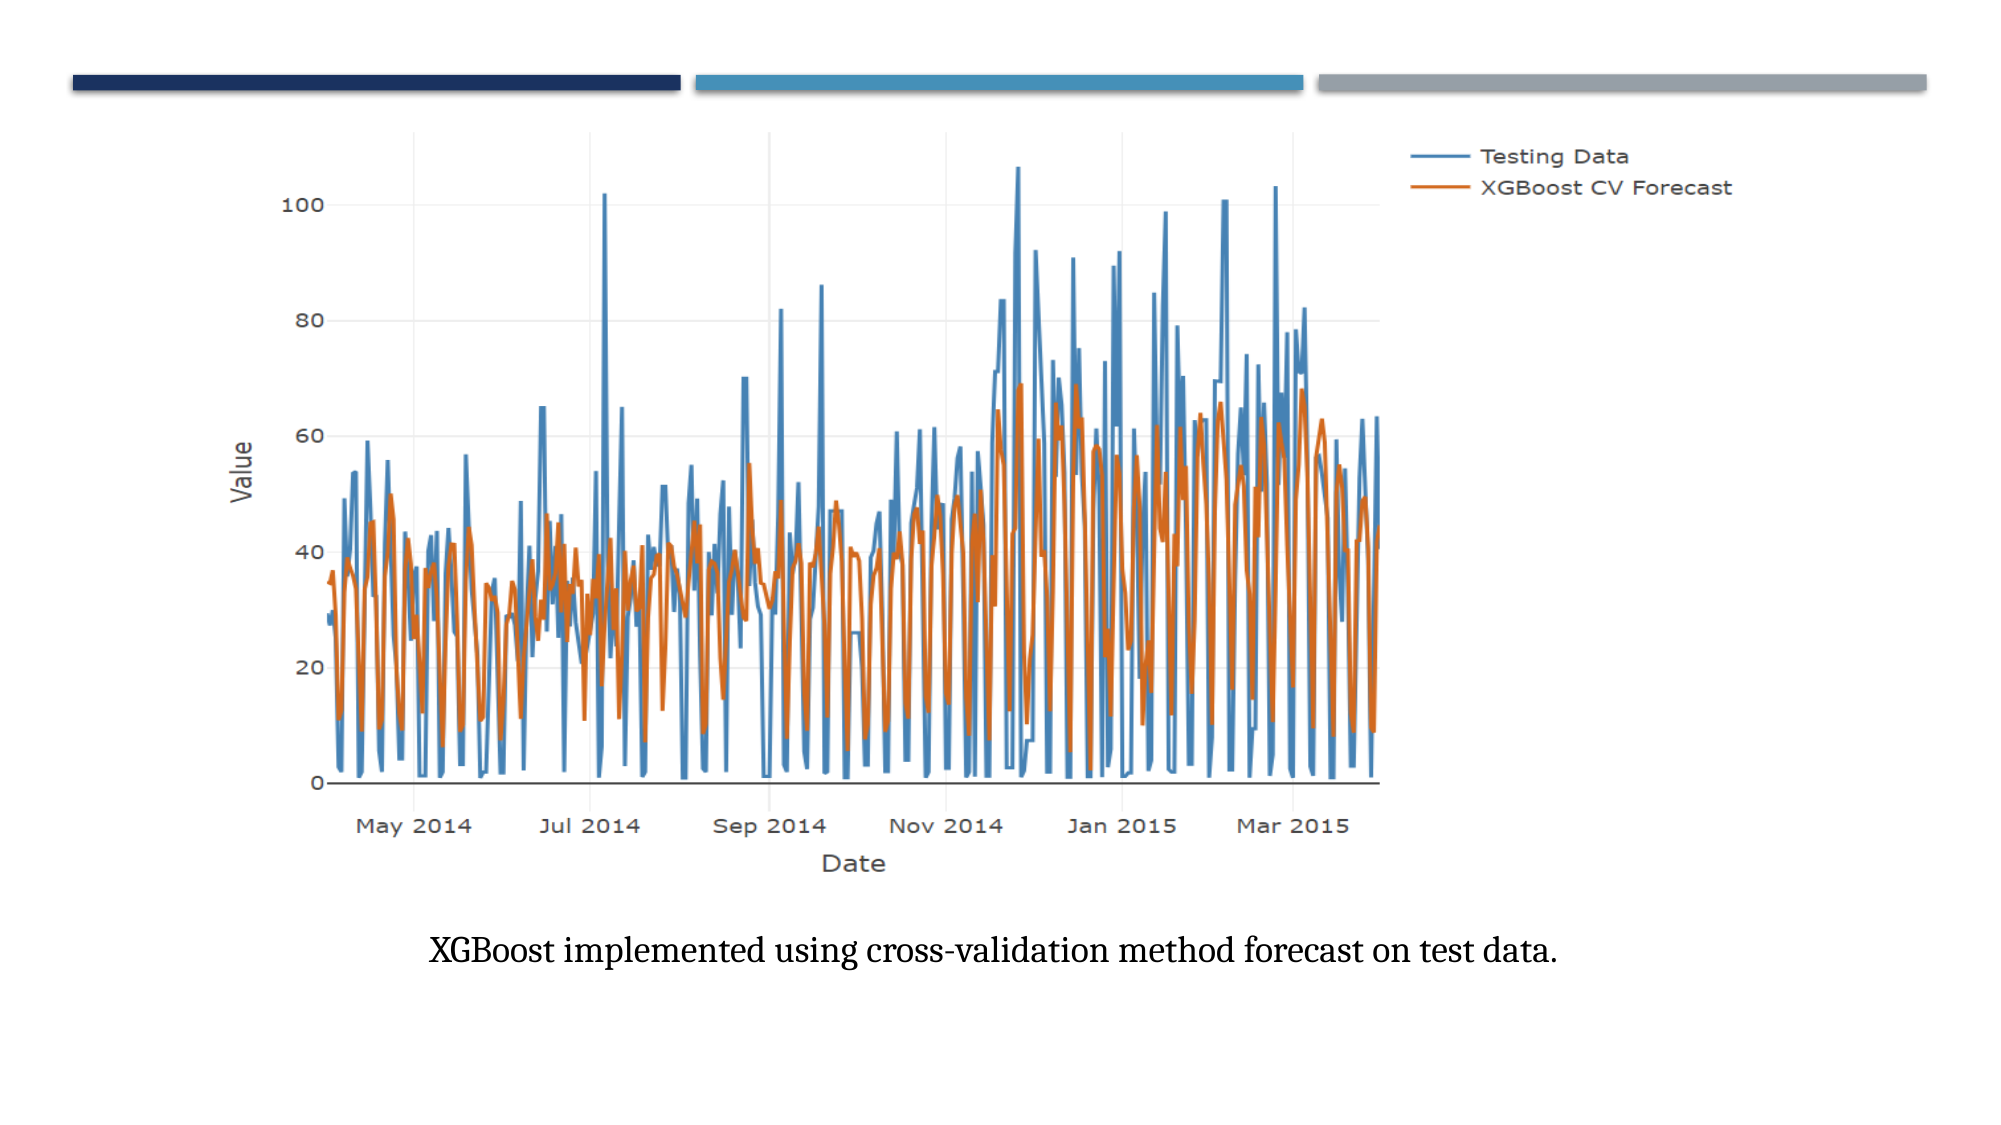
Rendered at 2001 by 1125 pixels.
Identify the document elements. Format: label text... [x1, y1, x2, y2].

picture [211, 128, 1756, 874]
text_box XGBoost implemented using cross-validation method forecast on test data. [230, 917, 1759, 1023]
